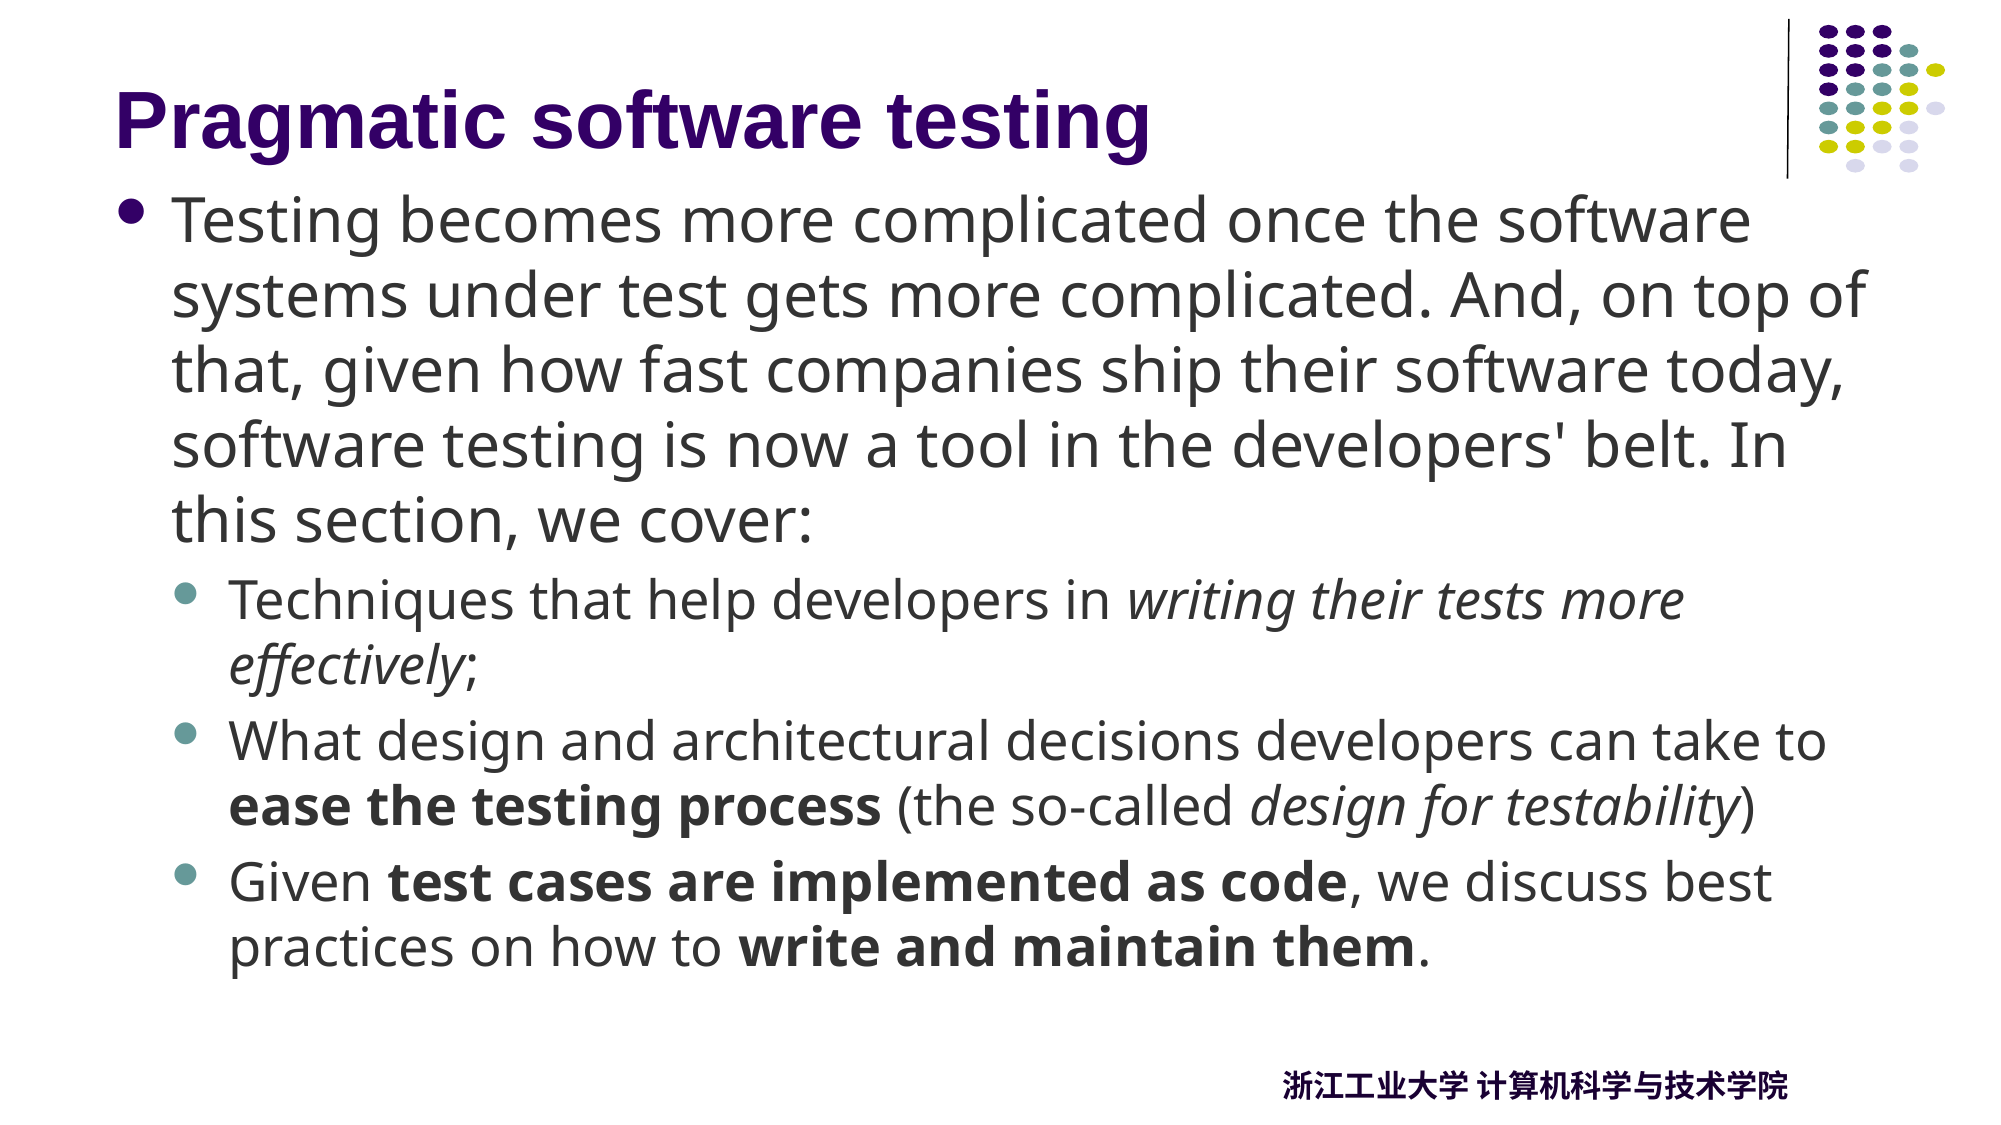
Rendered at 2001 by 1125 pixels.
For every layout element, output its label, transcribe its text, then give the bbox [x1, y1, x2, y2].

list Testing becomes more complicated once the software systems under test gets more complicated. And, on top of that, given how fast companies ship their software today, software testing is now a tool in the developers' belt. In this section, we cover: Techniques that help developers in writing their tests more effectively; What design and architectural decisions developers can take to ease the testing process (the so-called design for testability) Given test cases are implemented as code, we discuss best practices on how to write and maintain them. [99, 172, 1900, 1037]
title Pragmatic software testing [99, 20, 1772, 172]
